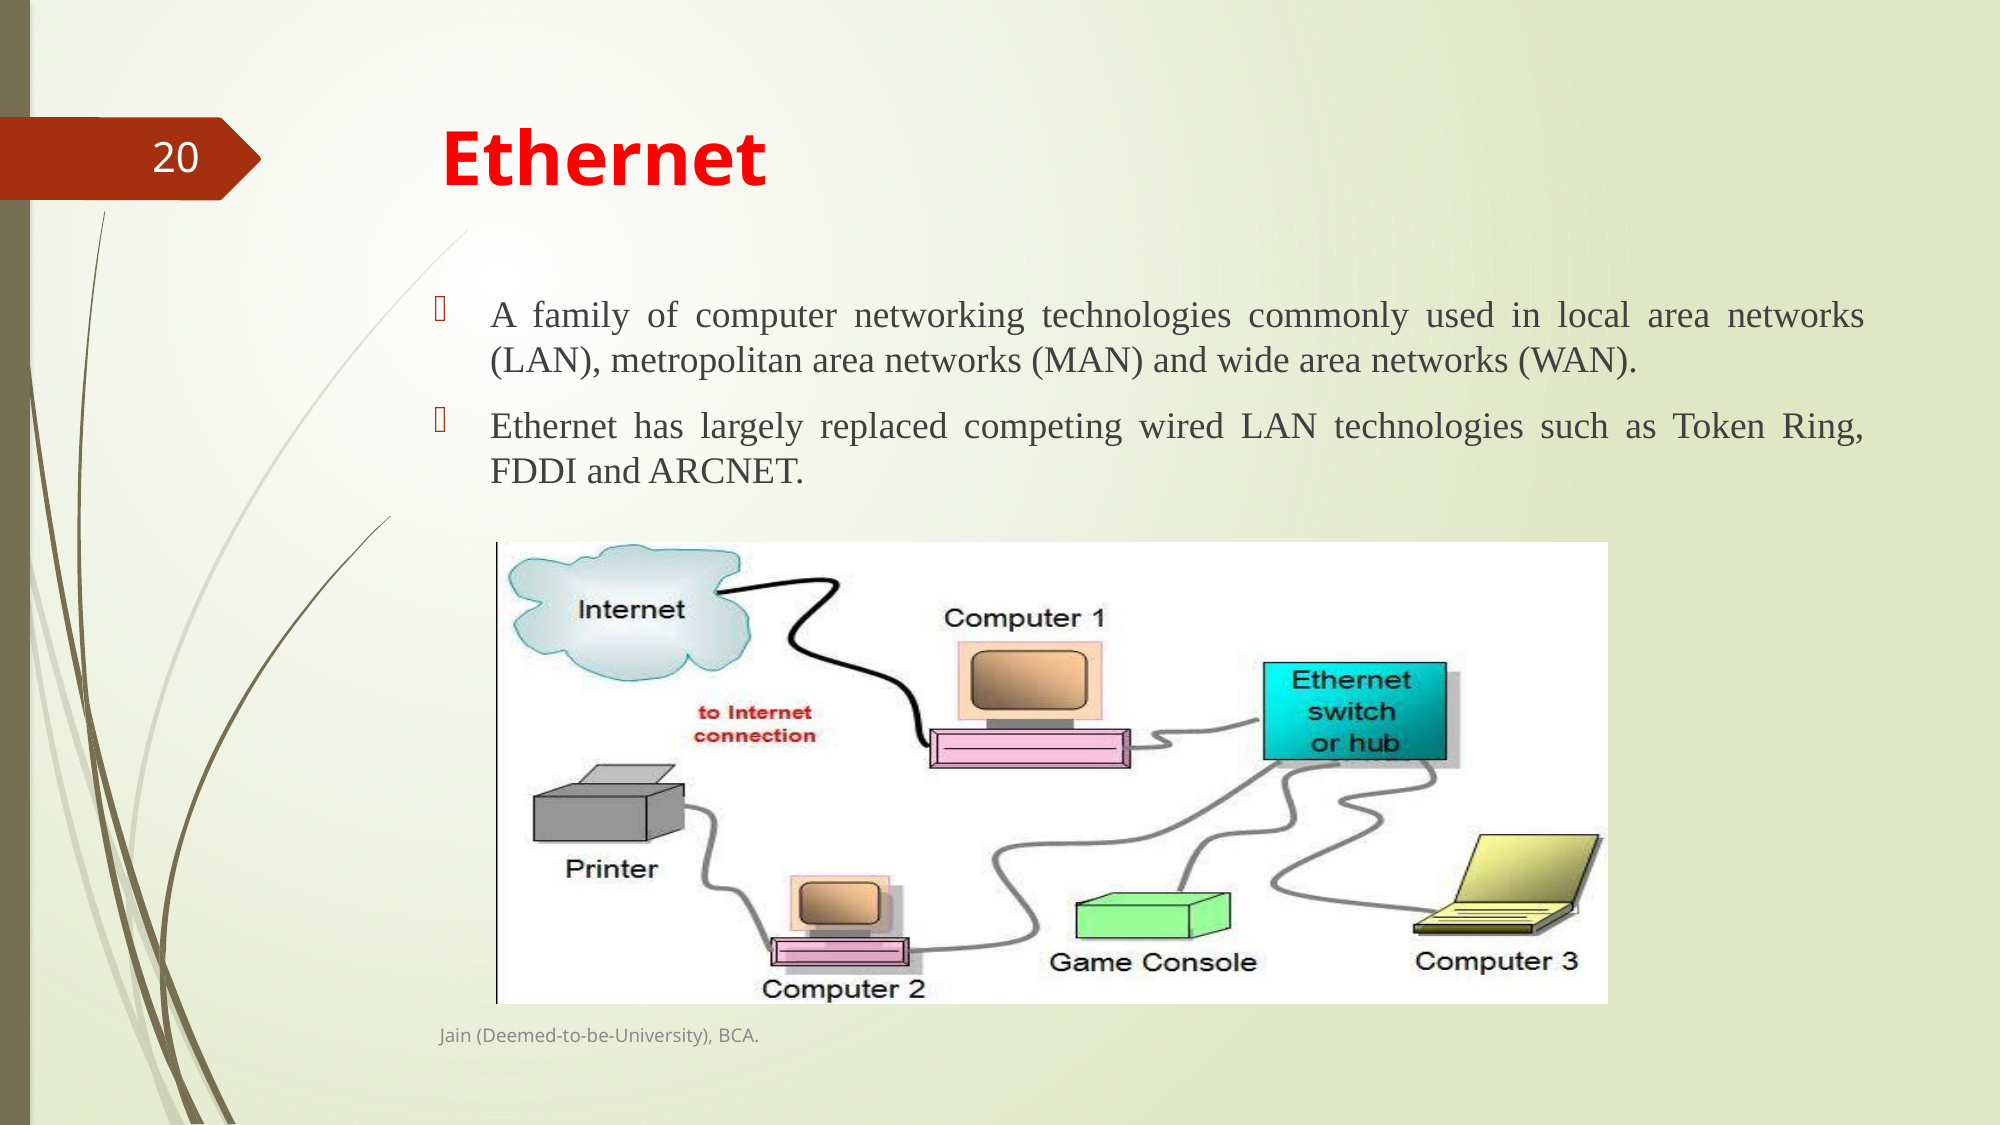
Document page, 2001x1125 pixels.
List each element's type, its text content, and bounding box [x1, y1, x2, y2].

footer Jain (Deemed-to-be-University), BCA. [424, 1006, 1675, 1067]
picture [495, 542, 1609, 1005]
slide_number 20 [87, 129, 216, 190]
title Ethernet [425, 102, 1888, 313]
list A family of computer networking technologies commonly used in local area networks (LAN), metropolitan area networks (MAN) and wide area networks (WAN). Ethernet has largely replaced competing wired LAN technologies such as Token Ring, FDDI and ARCNET. [418, 282, 1882, 903]
